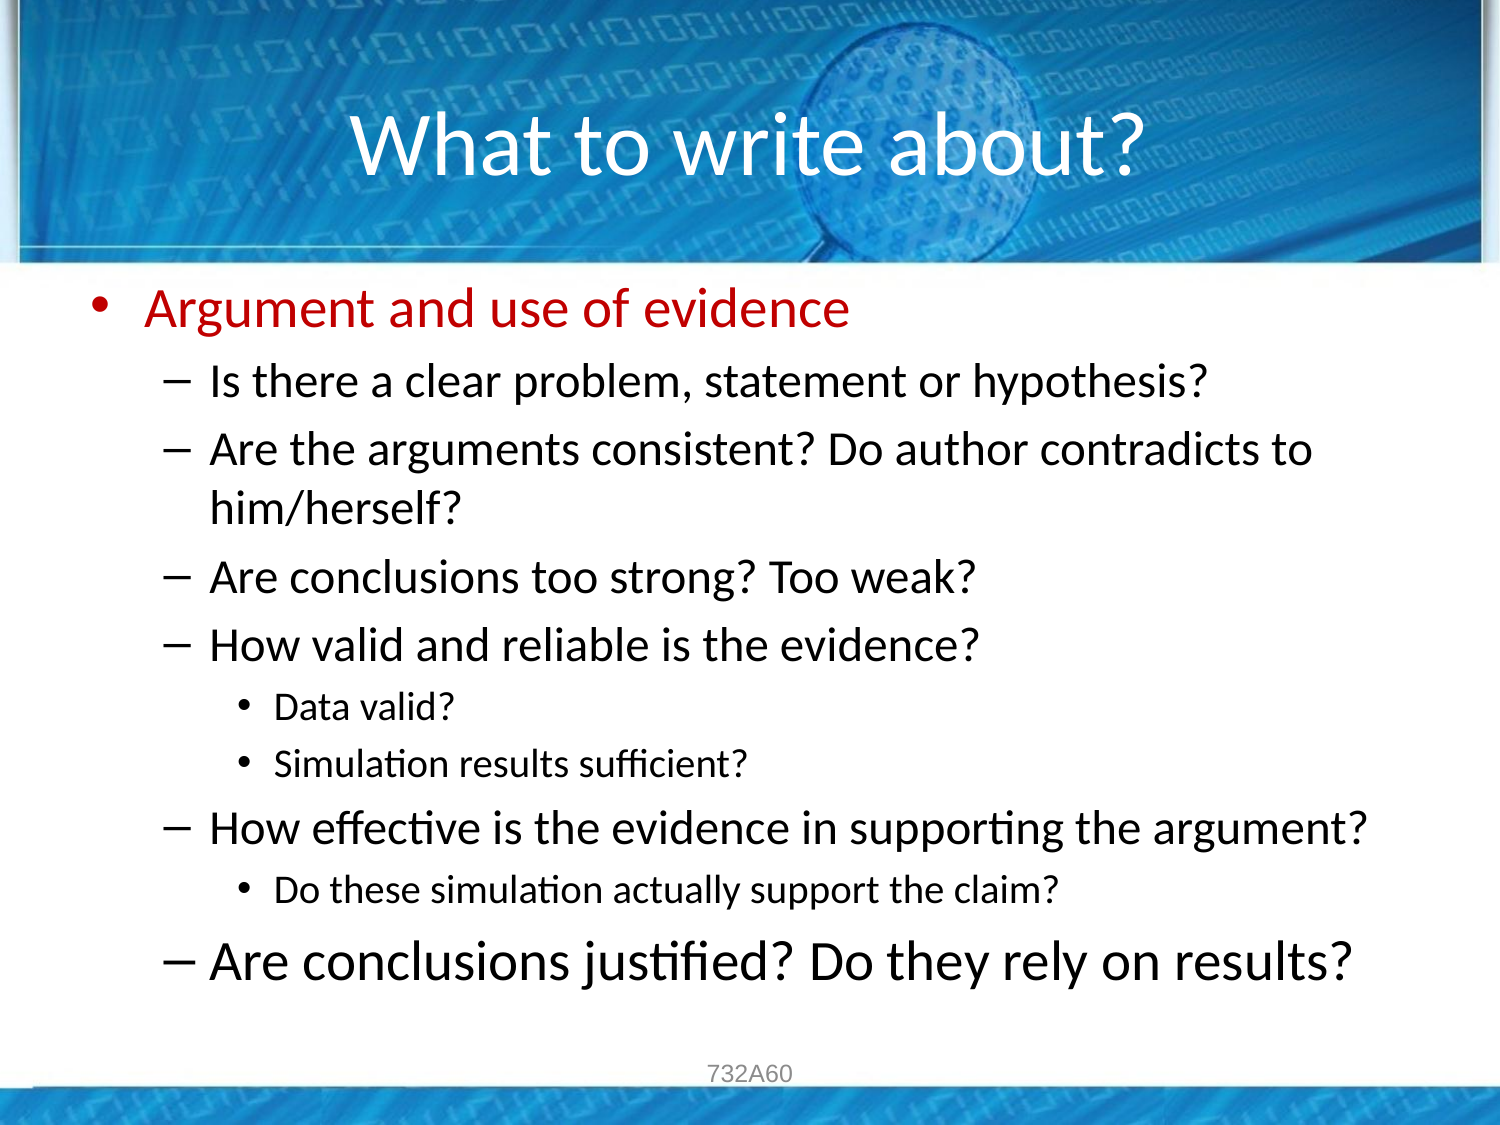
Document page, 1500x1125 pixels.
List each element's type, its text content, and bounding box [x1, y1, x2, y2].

title What to write about? [75, 45, 1425, 233]
picture [0, 0, 1500, 1125]
footer 732A60 [512, 1042, 988, 1103]
list Argument and use of evidence Is there a clear problem, statement or hypothesis? Are the arguments consistent? Do author contradicts to him/herself? Are conclusions too strong? Too weak? How valid and reliable is the evidence? Data valid? Simulation results sufficient? How effective is the evidence in supporting the argument? Do these simulation actually support the claim? Are conclusions justified? Do they rely on results? [75, 262, 1425, 1005]
